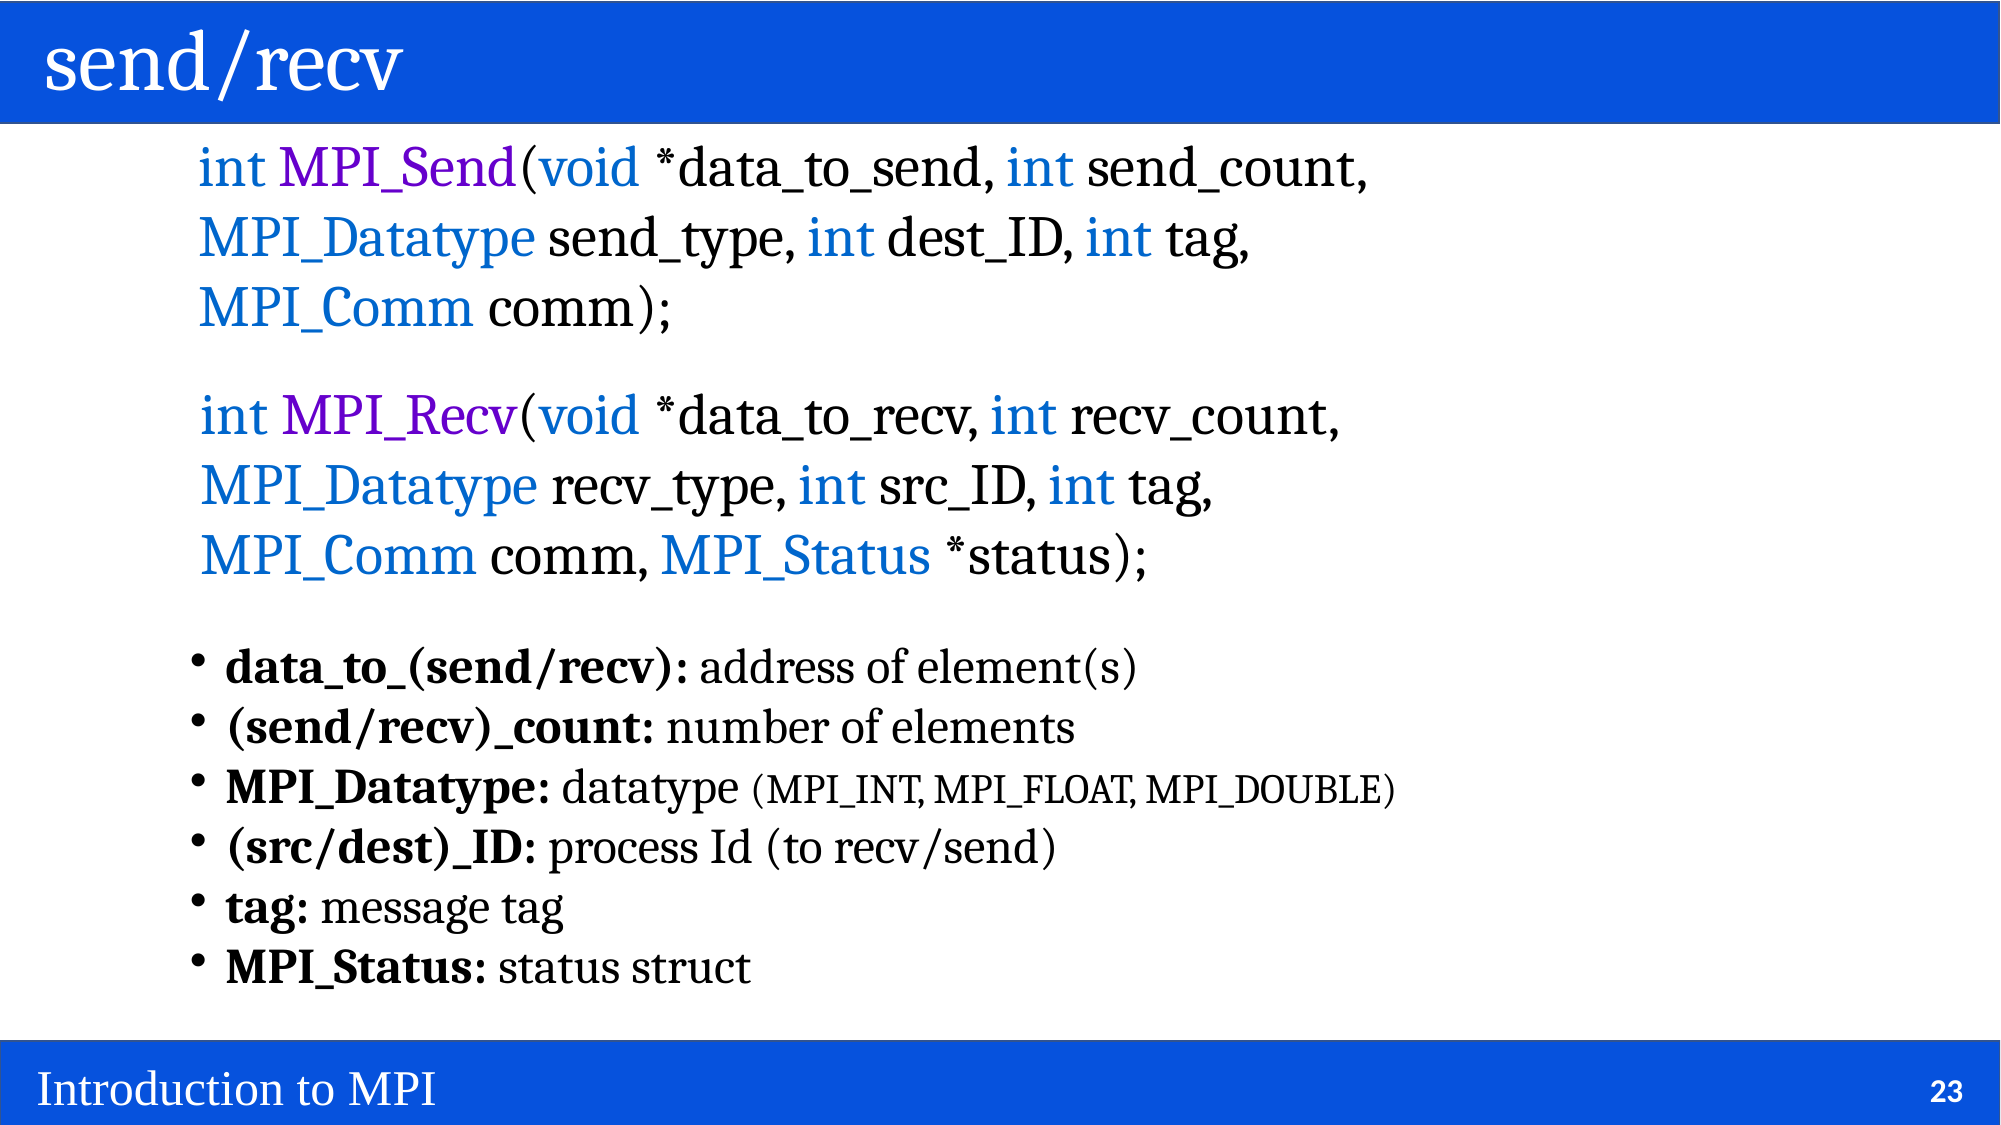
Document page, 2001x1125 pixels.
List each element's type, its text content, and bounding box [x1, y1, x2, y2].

slide_number 23 [1906, 1058, 1979, 1119]
text_box int MPI_Recv(void *data_to_recv, int recv_count, MPI_Datatype recv_type, int src_ID, int tag, MPI_Comm comm, MPI_Status *status); [185, 364, 1852, 640]
text_box int MPI_Send(void *data_to_send, int send_count, MPI_Datatype send_type, int dest_ID, int tag, MPI_Comm comm); [183, 117, 1849, 393]
title send/recv [29, 7, 1755, 118]
text_box data_to_(send/recv): address of element(s) (send/recv)_count: number of elements MPI_Datatype: datatype (MPI_INT, MPI_FLOAT, MPI_DOUBLE) (src/dest)_ID: process Id (to recv/send) tag: message tag MPI_Status: status struct [175, 622, 1796, 1093]
